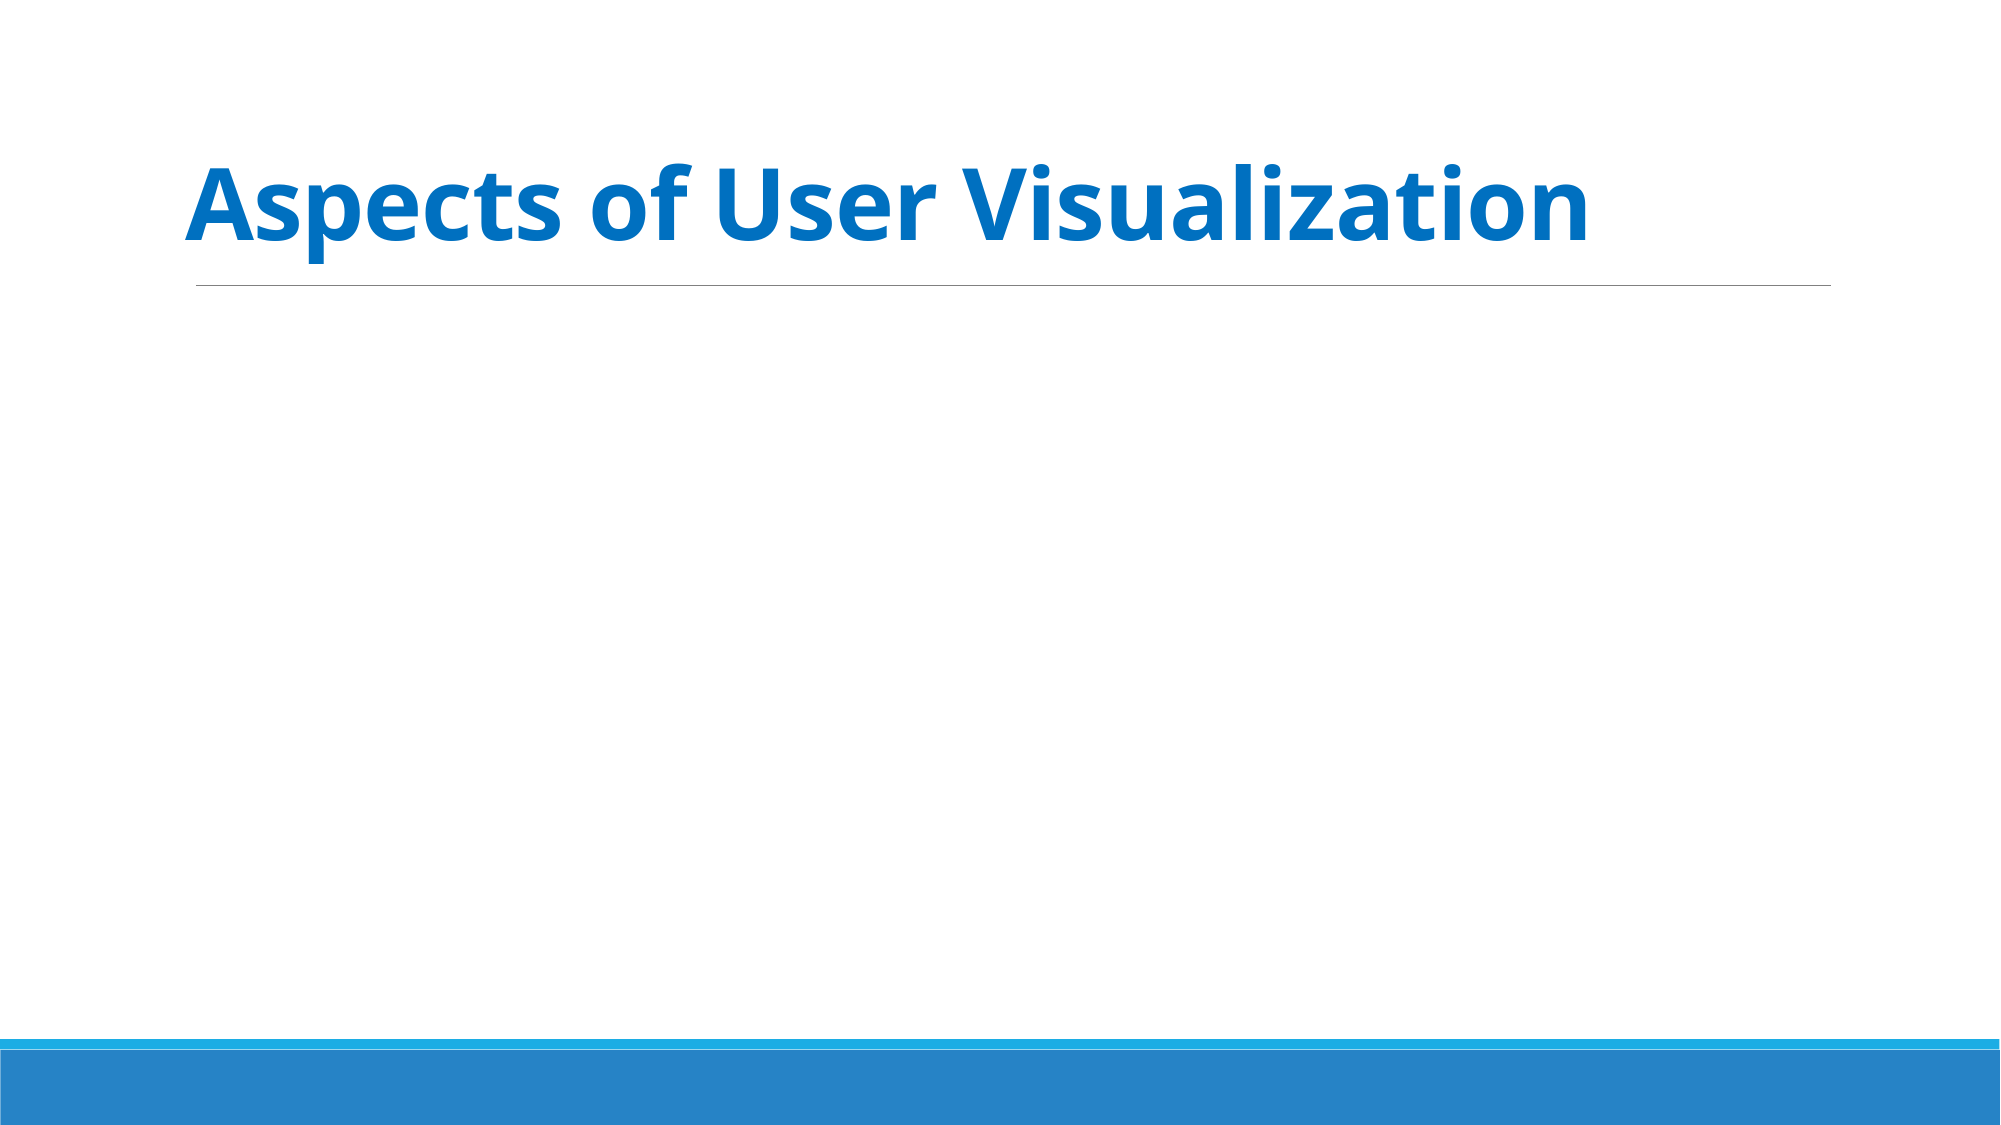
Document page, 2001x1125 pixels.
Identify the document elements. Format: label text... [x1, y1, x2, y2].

title Aspects of User Visualization [170, 50, 1896, 269]
